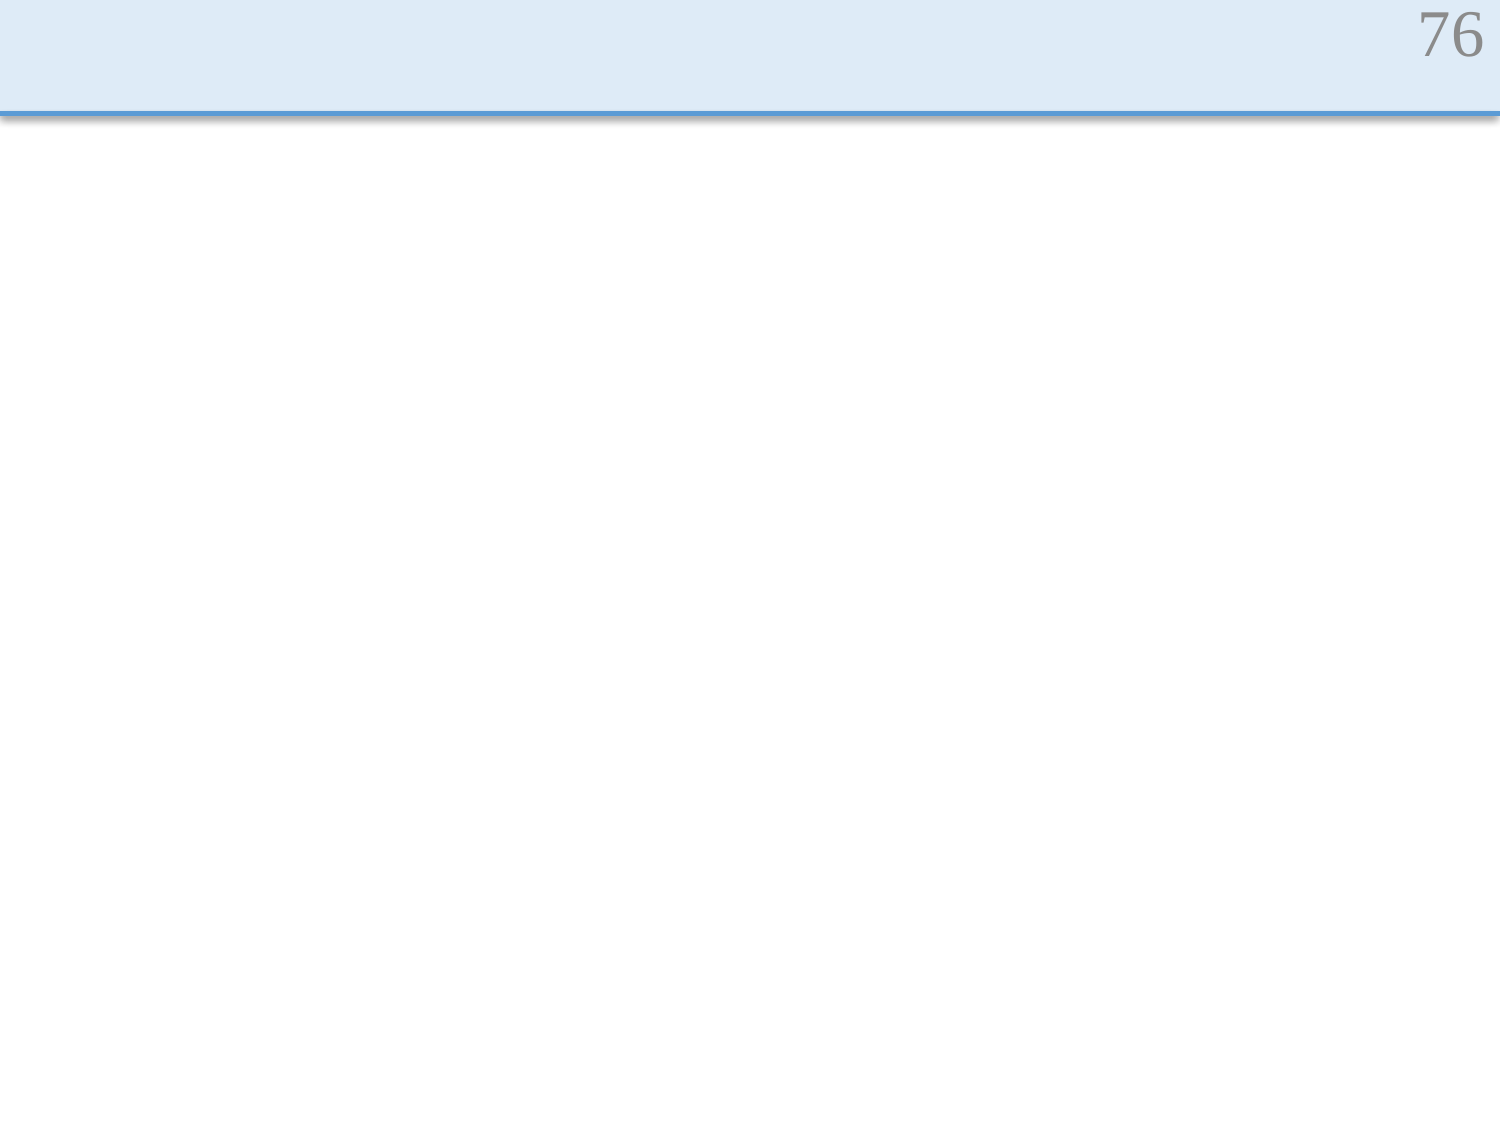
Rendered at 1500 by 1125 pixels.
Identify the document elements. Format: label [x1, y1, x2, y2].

slide_number [1162, 0, 1500, 60]
